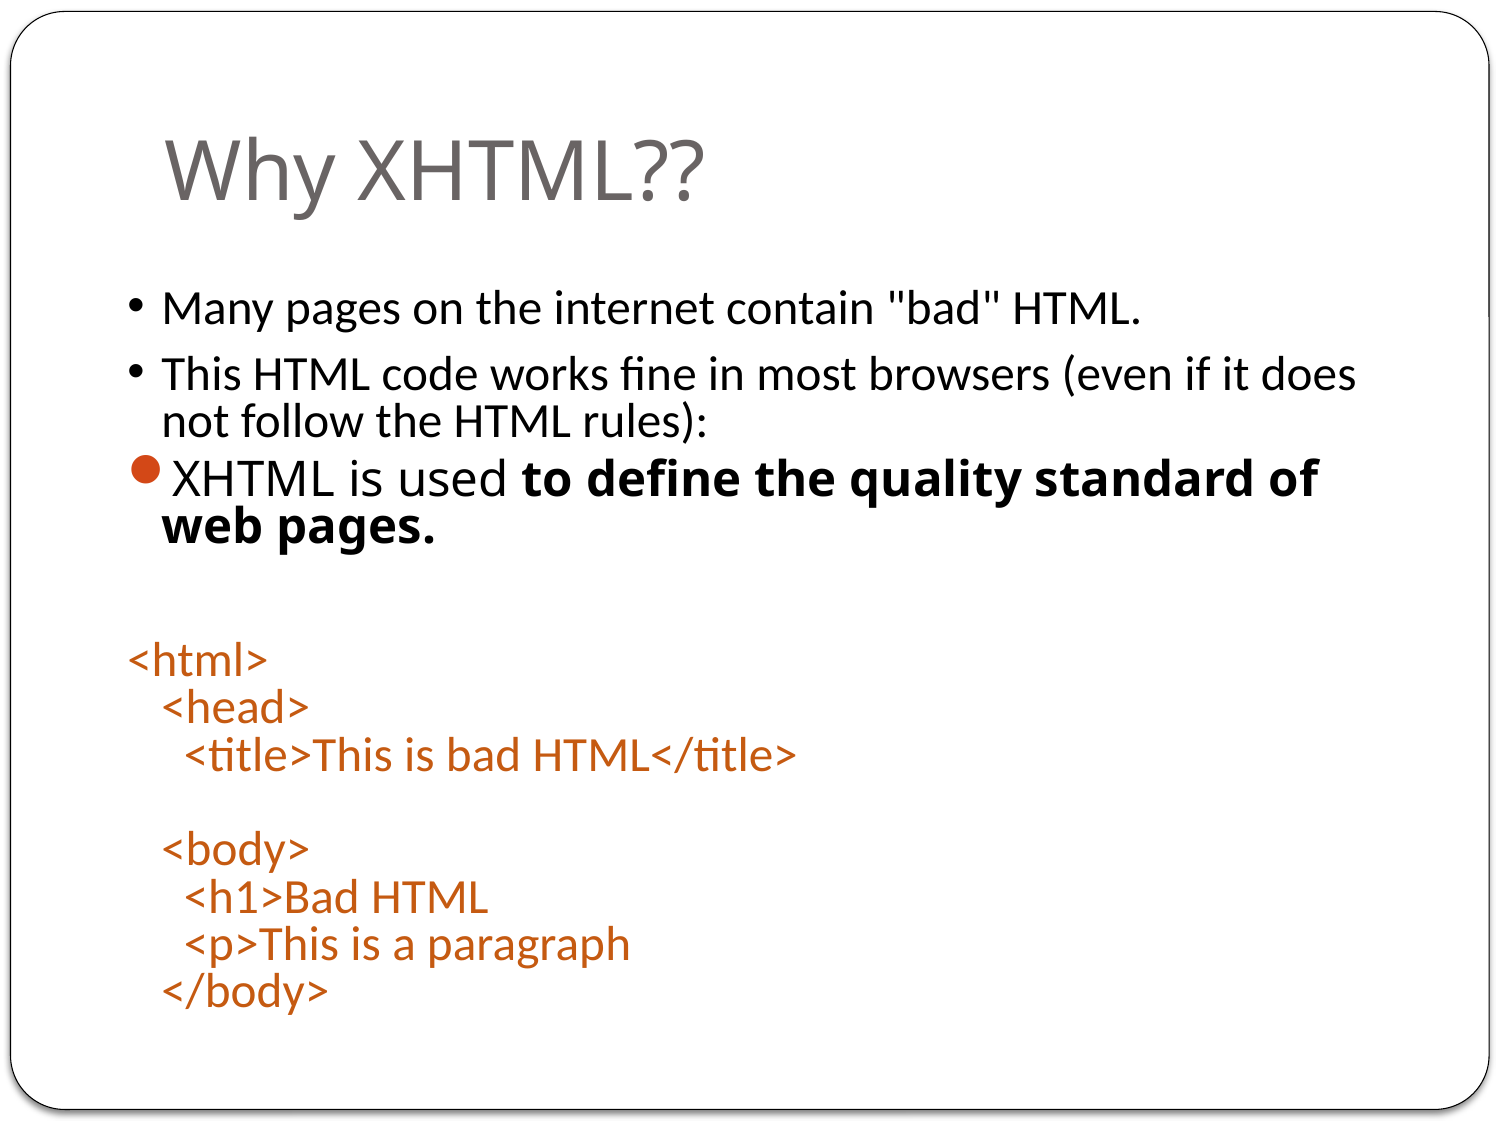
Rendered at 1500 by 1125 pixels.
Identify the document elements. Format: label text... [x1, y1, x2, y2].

title Why XHTML?? [150, 45, 1425, 233]
list Many pages on the internet contain "bad" HTML. This HTML code works fine in most browsers (even if it does not follow the HTML rules): XHTML is used to define the quality standard of web pages. <html> <head> <title>This is bad HTML</title> <body> <h1>Bad HTML <p>This is a paragraph </body> [112, 278, 1388, 1029]
